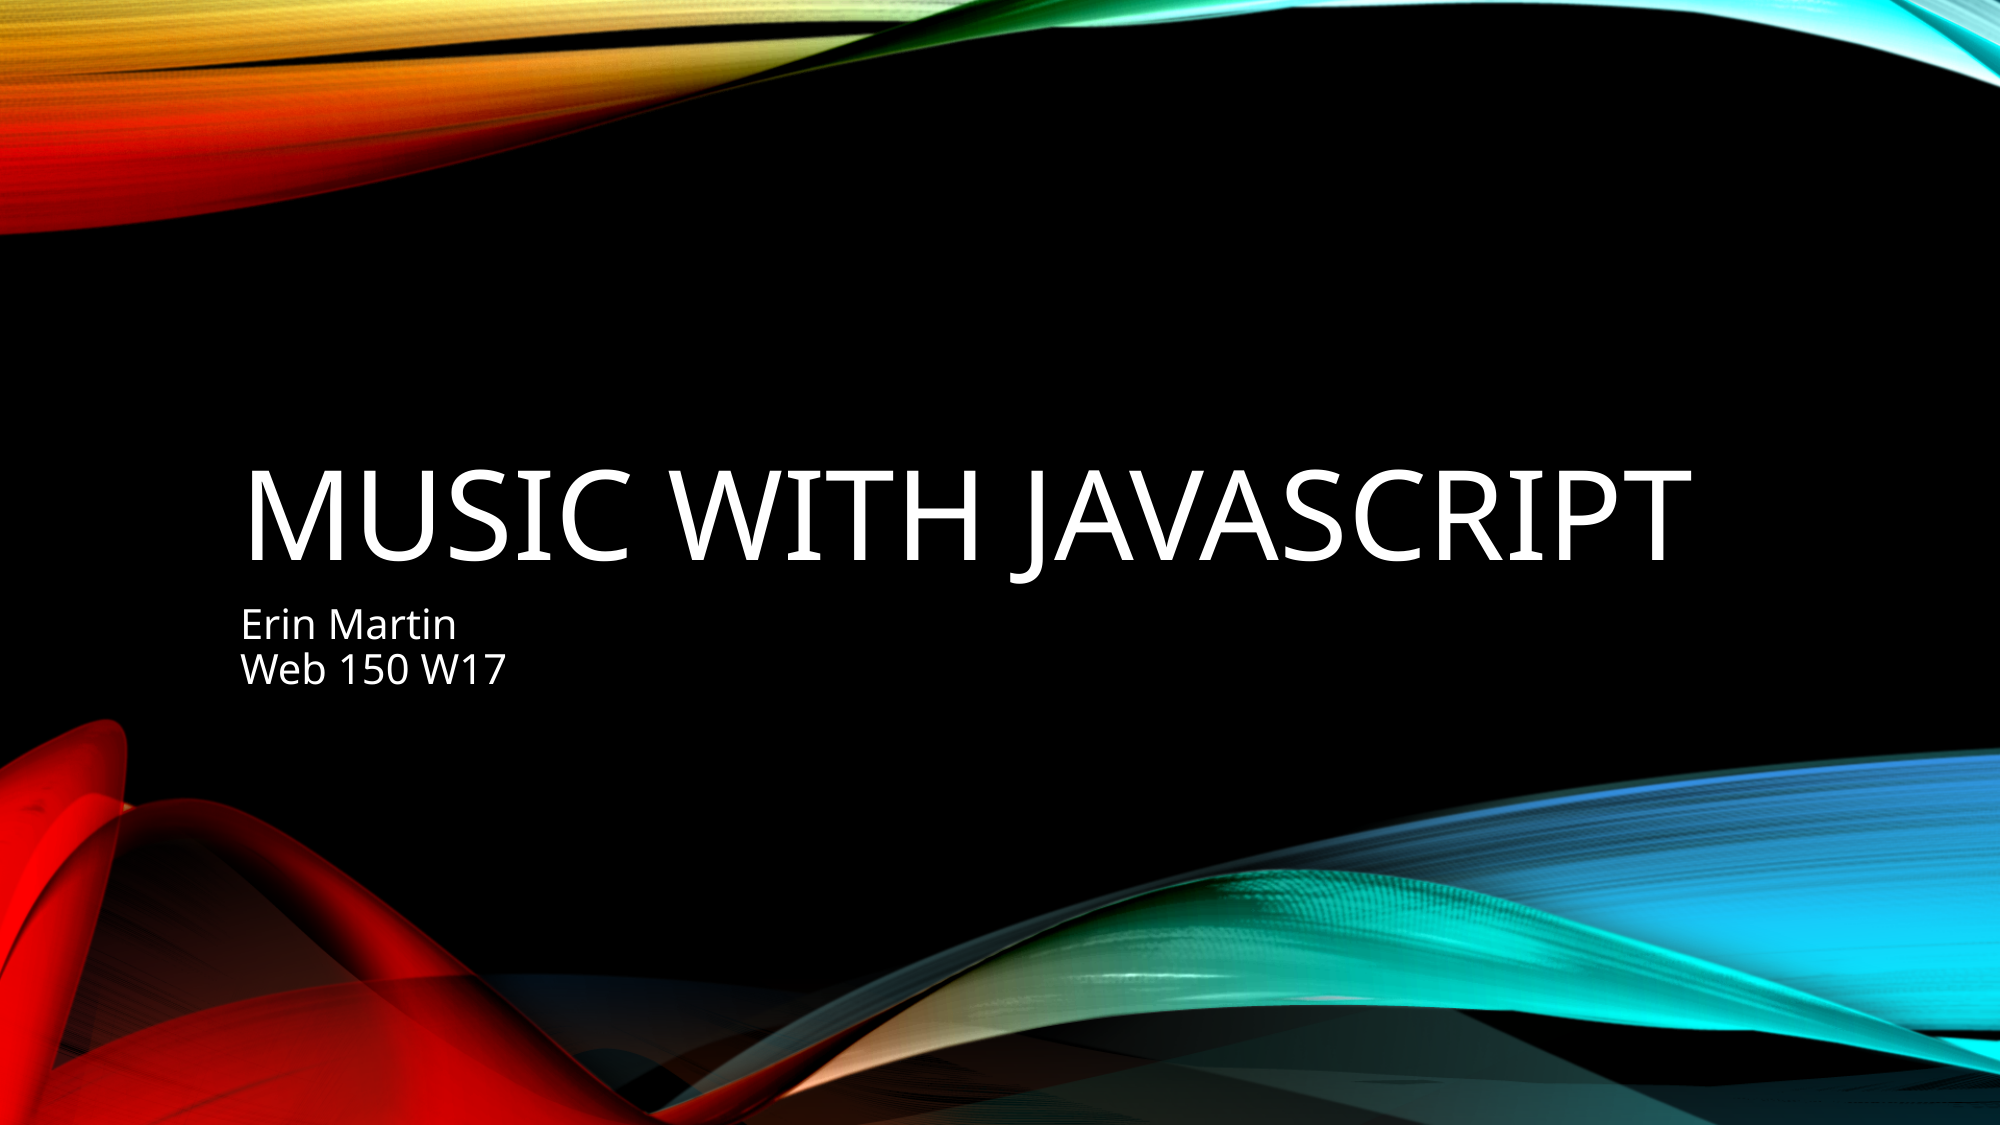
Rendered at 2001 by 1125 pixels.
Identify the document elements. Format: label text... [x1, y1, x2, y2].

subtitle Erin Martin Web 150 W17 [225, 595, 1775, 709]
picture [0, 0, 2000, 237]
picture [0, 717, 2000, 1125]
title Music with Javascript [225, 295, 1775, 595]
